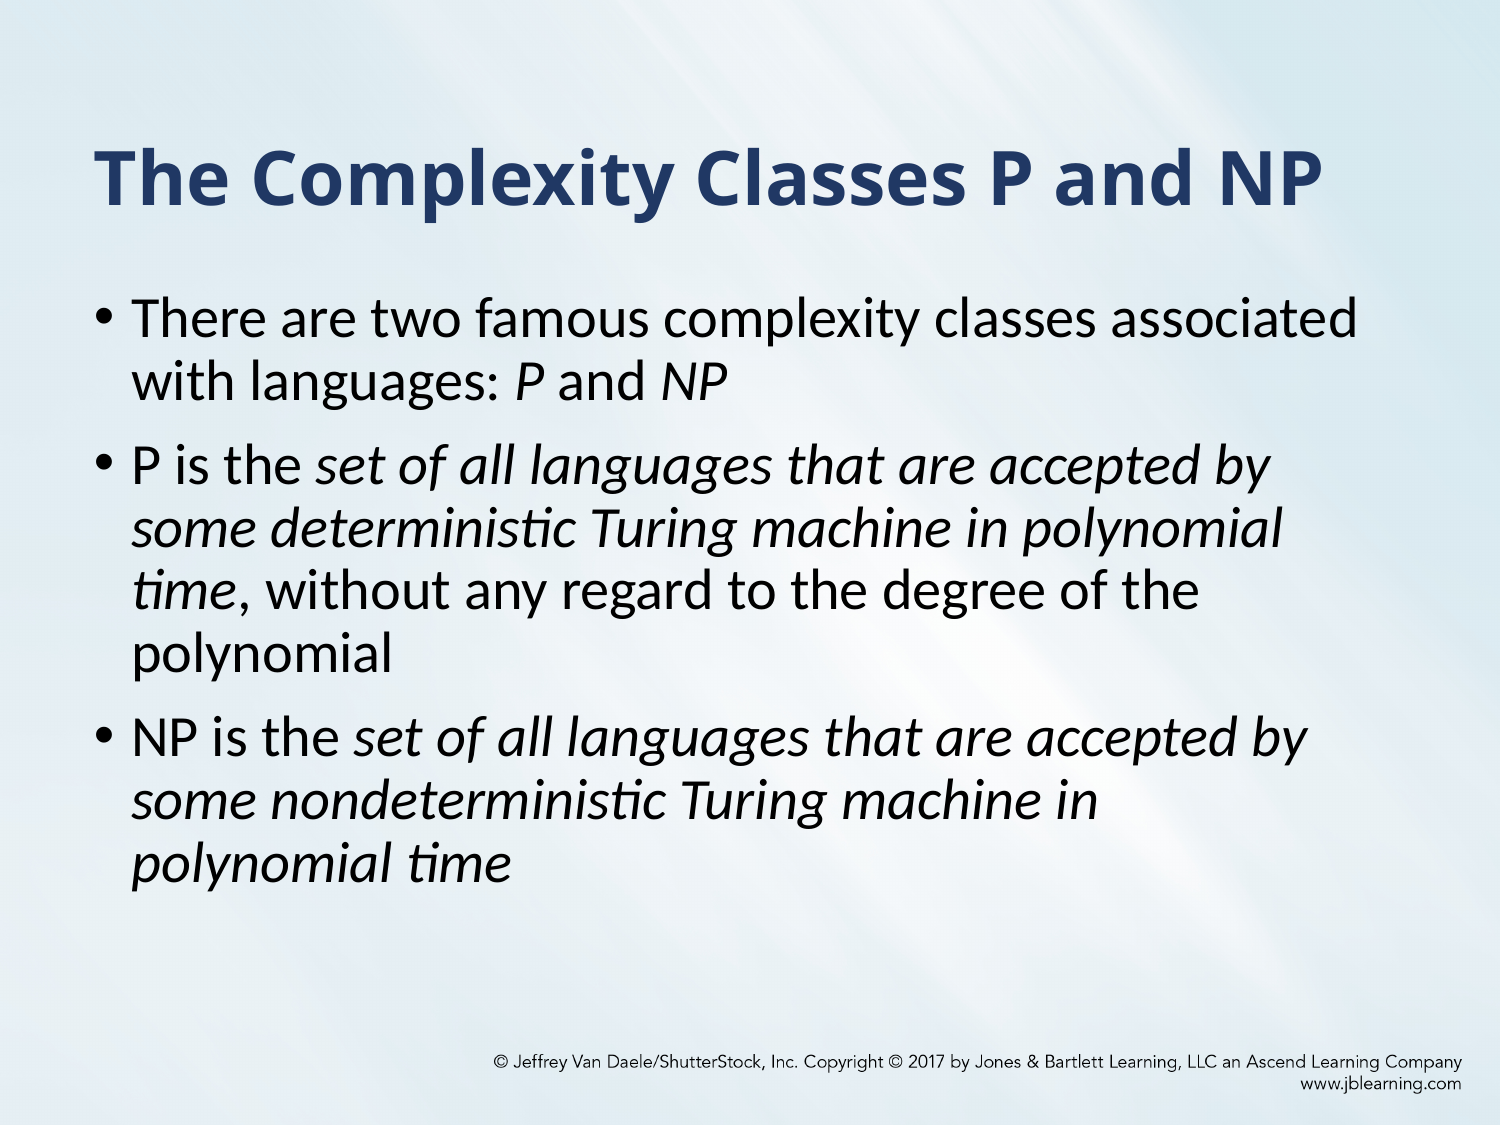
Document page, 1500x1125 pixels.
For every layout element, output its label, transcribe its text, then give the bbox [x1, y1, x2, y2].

list There are two famous complexity classes associated with languages: P and NP P is the set of all languages that are accepted by some deterministic Turing machine in polynomial time, without any regard to the degree of the polynomial NP is the set of all languages that are accepted by some nondeterministic Turing machine in polynomial time [78, 279, 1389, 1000]
picture [0, 0, 1500, 1125]
title The Complexity Classes P and NP [78, 96, 1389, 267]
